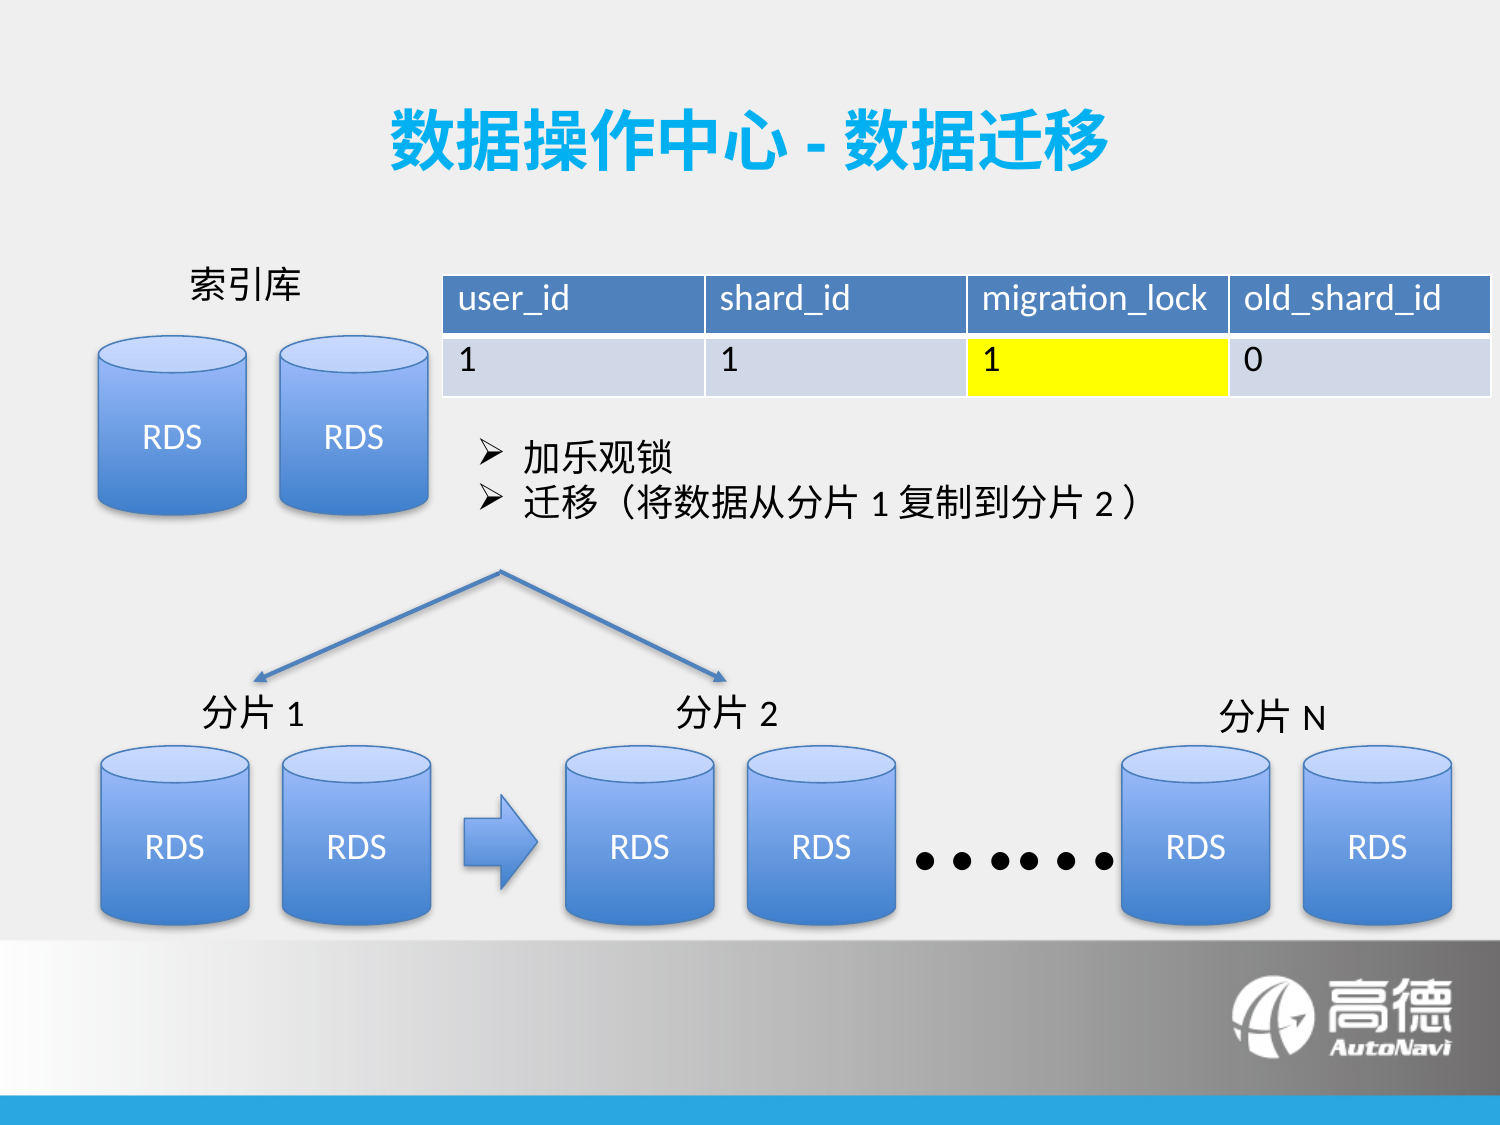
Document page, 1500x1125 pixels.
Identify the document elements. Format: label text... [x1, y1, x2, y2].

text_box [498, 570, 728, 682]
table_cell 1 [968, 339, 1228, 396]
table_cell 1 [443, 339, 704, 396]
text_box 分片N [1203, 685, 1342, 745]
title 数据操作中心-数据迁移 [75, 45, 1425, 233]
table_header old_shard_id [1230, 276, 1490, 333]
text_box RDS [97, 335, 247, 516]
text_box RDS [279, 335, 429, 516]
table_header user_id [443, 276, 704, 333]
text_box …… [896, 711, 1134, 907]
text_box 分片2 [660, 681, 794, 742]
table_cell 0 [1230, 339, 1490, 396]
text_box RDS [1121, 745, 1271, 926]
text_box 分片1 [186, 681, 320, 742]
table_cell 1 [706, 339, 966, 396]
text_box RDS [565, 745, 715, 926]
text_box RDS [281, 745, 432, 926]
text_box RDS [1302, 745, 1453, 926]
table_header shard_id [706, 276, 966, 333]
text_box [253, 572, 495, 682]
text_box 索引库 [175, 253, 318, 314]
text_box [463, 793, 539, 890]
picture [0, 0, 1500, 1125]
table_header migration_lock [968, 276, 1228, 333]
text_box RDS [100, 745, 250, 926]
text_box RDS [746, 745, 897, 926]
text_box 加乐观锁 迁移（将数据从分片1复制到分片2） [461, 426, 1270, 532]
